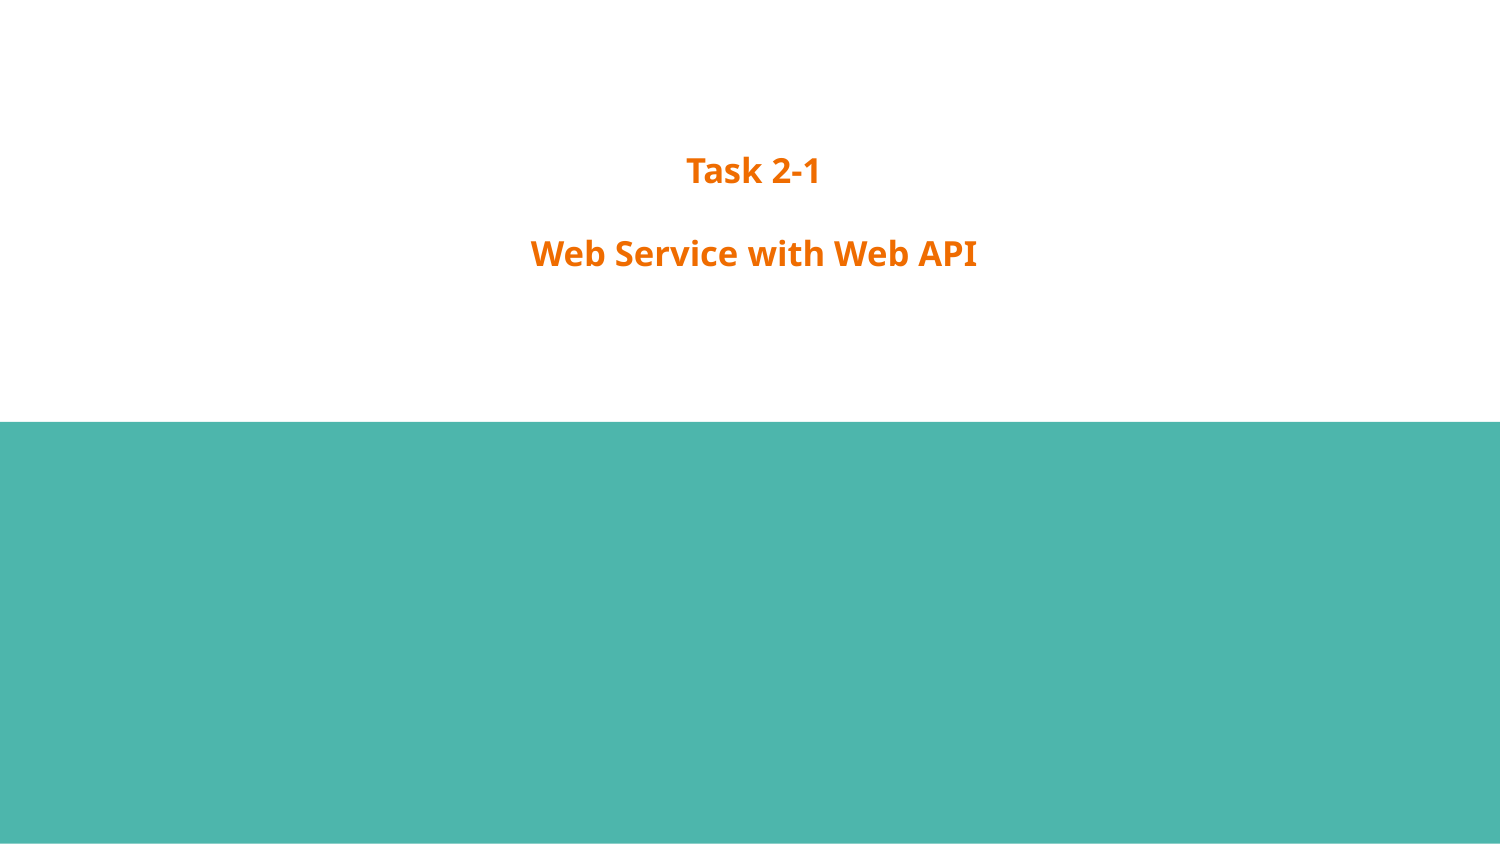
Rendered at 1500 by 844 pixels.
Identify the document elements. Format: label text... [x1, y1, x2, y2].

title Task 2-1 Web Service with Web API [51, 133, 1458, 289]
